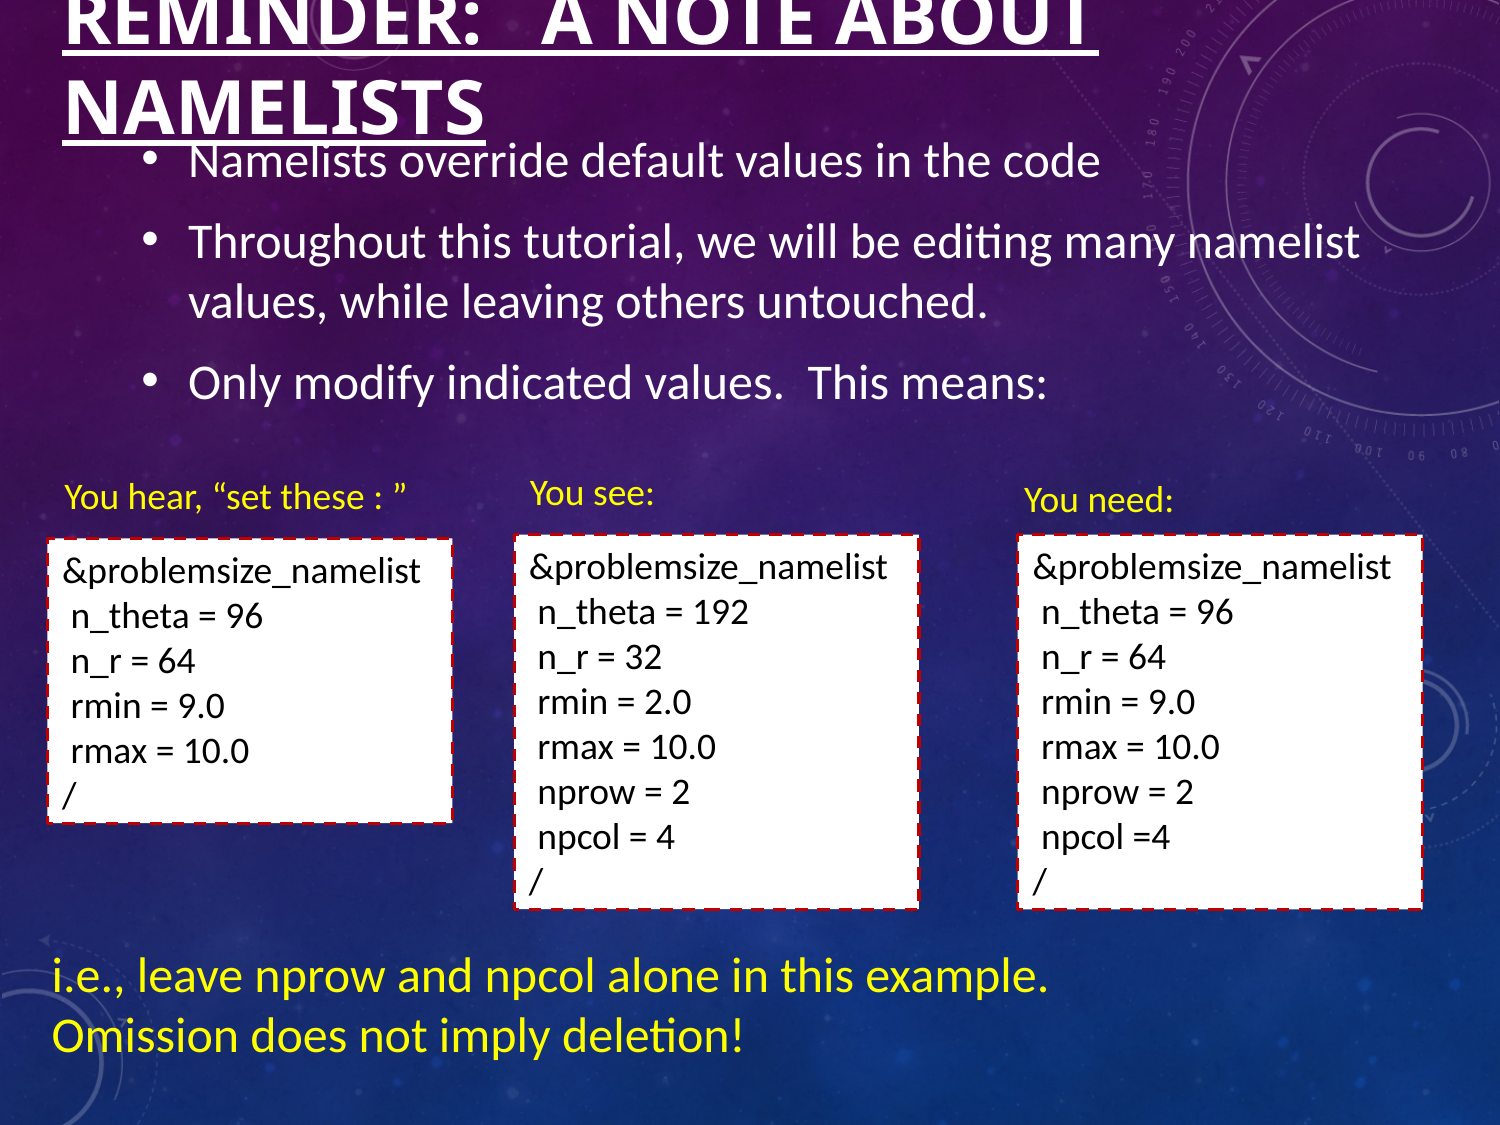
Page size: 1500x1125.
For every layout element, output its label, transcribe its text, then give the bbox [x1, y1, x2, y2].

title REMINDER: A note about namelists [47, 0, 1471, 179]
text_box You see: [515, 460, 671, 521]
picture [0, 0, 1500, 1125]
text_box i.e., leave nprow and npcol alone in this example. Omission does not imply deletion! [36, 934, 1065, 1070]
text_box You need: [1009, 467, 1190, 528]
text_box &problemsize_namelist n_theta = 96 n_r = 64 rmin = 9.0 rmax = 10.0 nprow = 2 npcol =4 / [1017, 534, 1423, 910]
list Namelists override default values in the code Throughout this tutorial, we will be editing many namelist values, while leaving others untouched. Only modify indicated values. This means: [126, 107, 1402, 430]
text_box &problemsize_namelist n_theta = 192 n_r = 32 rmin = 2.0 rmax = 10.0 nprow = 2 npcol = 4 / [514, 534, 919, 910]
text_box &problemsize_namelist n_theta = 96 n_r = 64 rmin = 9.0 rmax = 10.0 / [47, 538, 453, 824]
text_box You hear, “set these : ” [49, 464, 424, 525]
